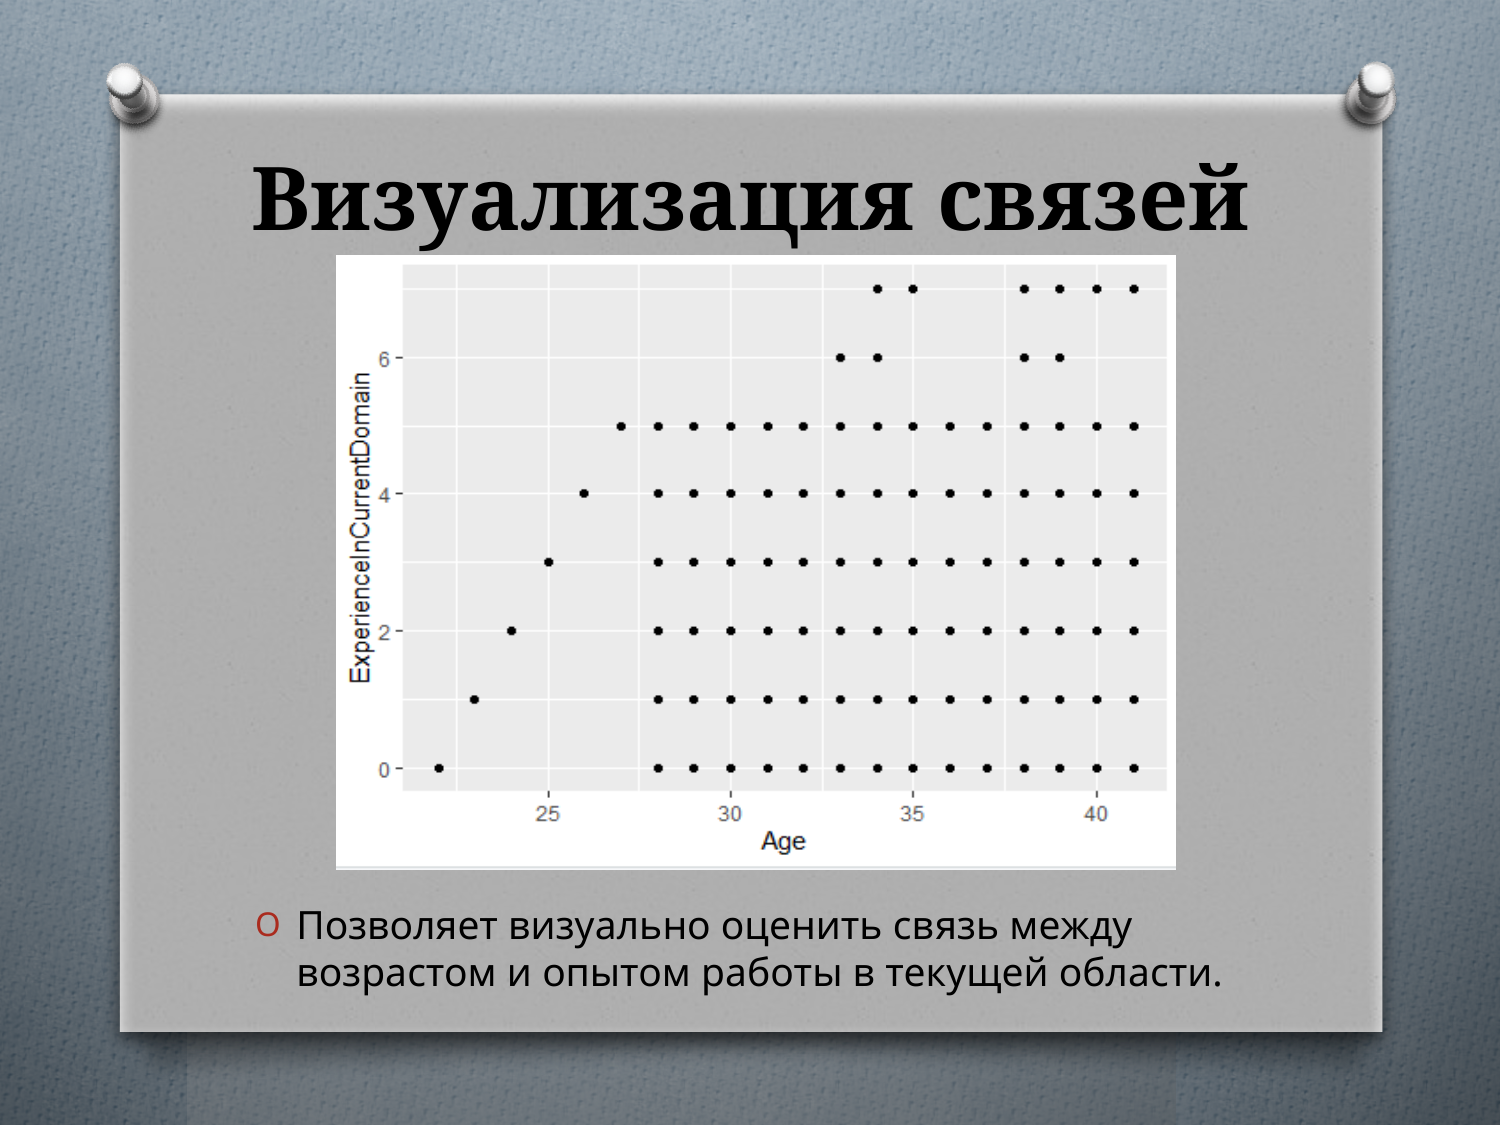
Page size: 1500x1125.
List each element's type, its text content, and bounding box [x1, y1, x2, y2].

list Позволяет визуально оценить связь между возрастом и опытом работы в текущей области. [240, 347, 1257, 1035]
picture [75, 29, 198, 153]
title Визуализация связей [179, 134, 1323, 256]
picture [1317, 35, 1439, 156]
picture [336, 255, 1176, 870]
